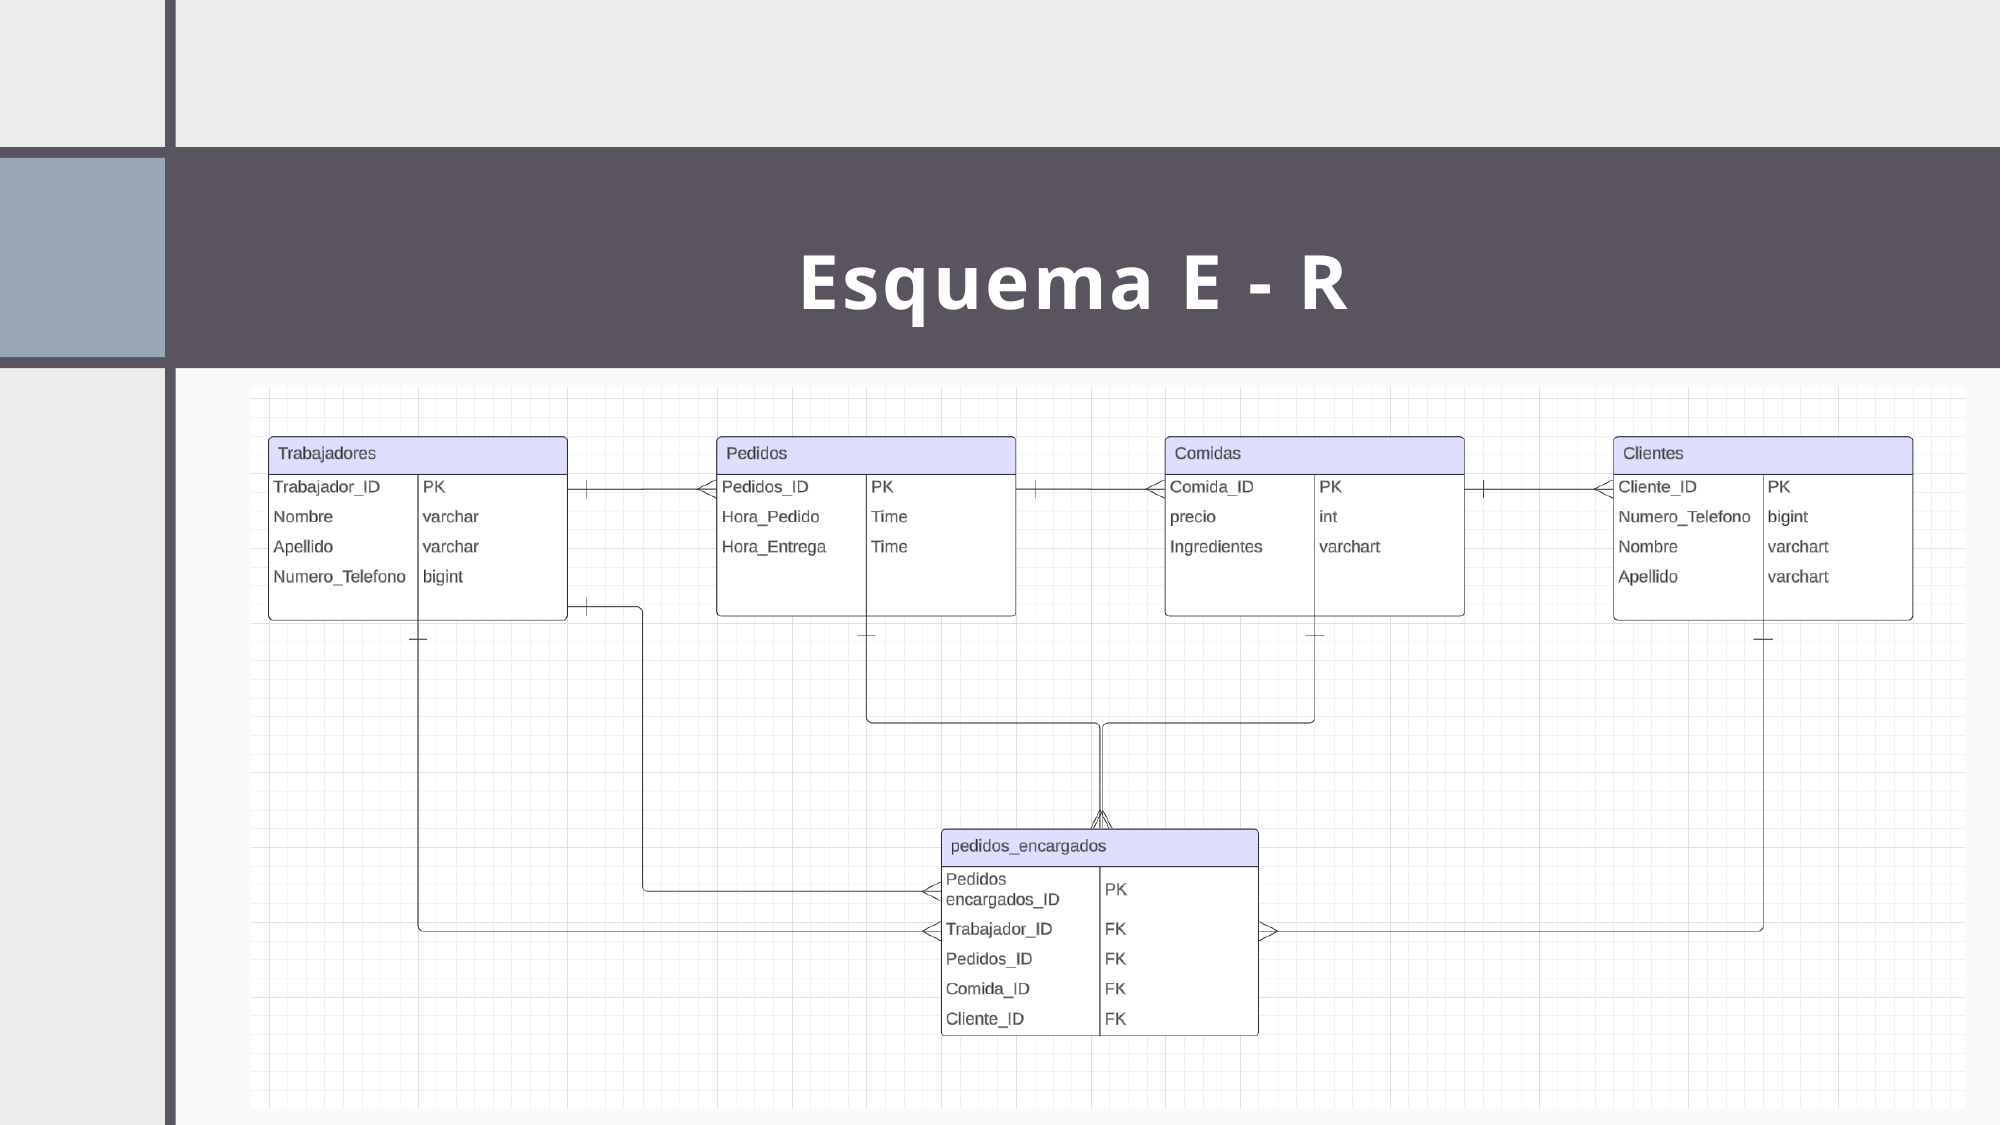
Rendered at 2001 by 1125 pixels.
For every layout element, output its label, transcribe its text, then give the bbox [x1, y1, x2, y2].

picture [251, 387, 1966, 1109]
title Esquema E - R [251, 171, 1895, 341]
